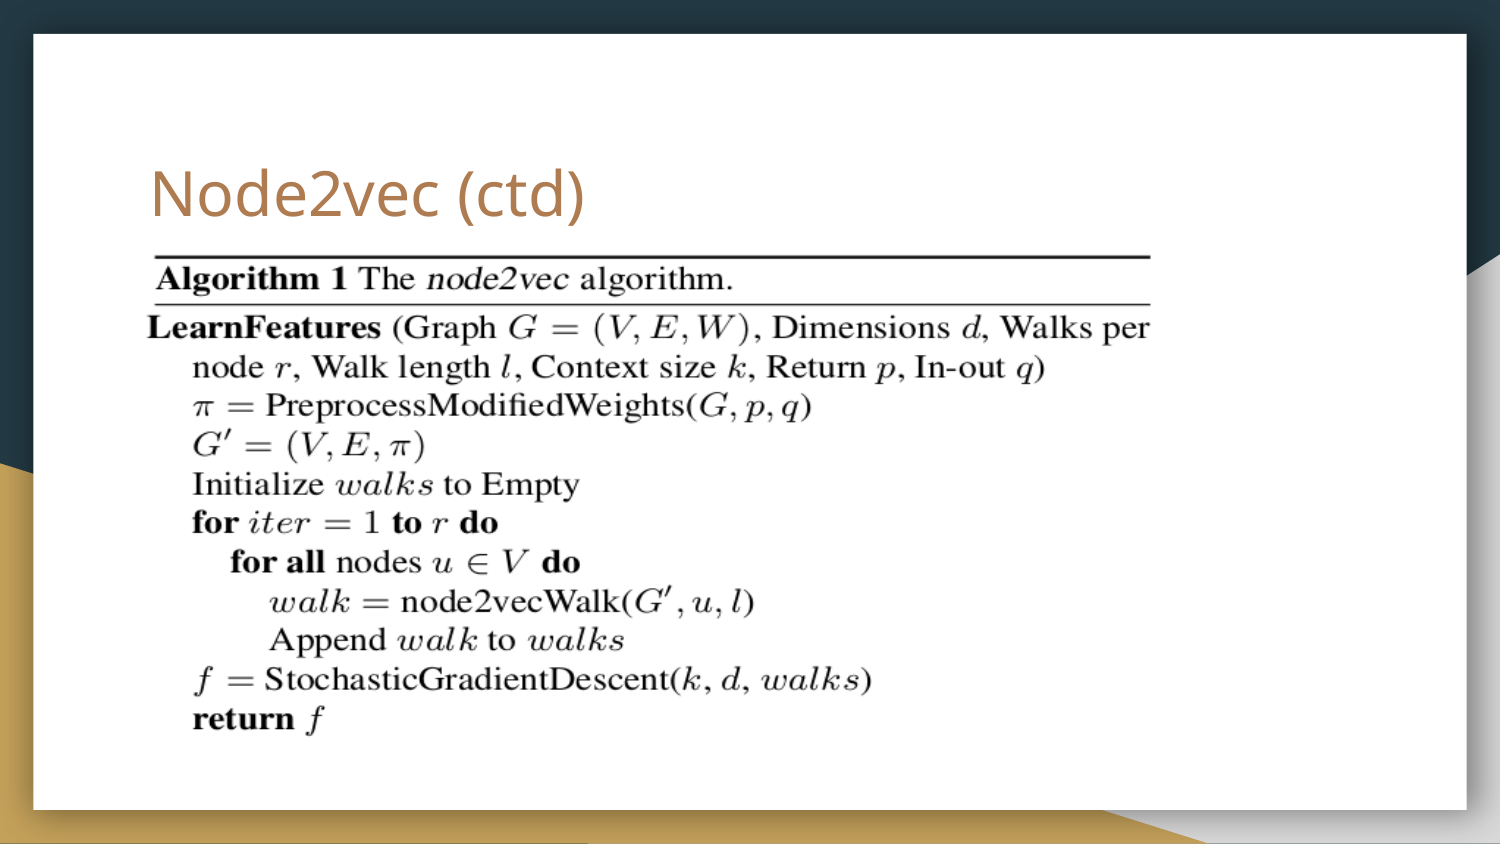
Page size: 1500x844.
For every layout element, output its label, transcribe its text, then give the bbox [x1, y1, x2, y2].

title Node2vec (ctd) [134, 138, 1366, 296]
picture [141, 242, 1234, 761]
